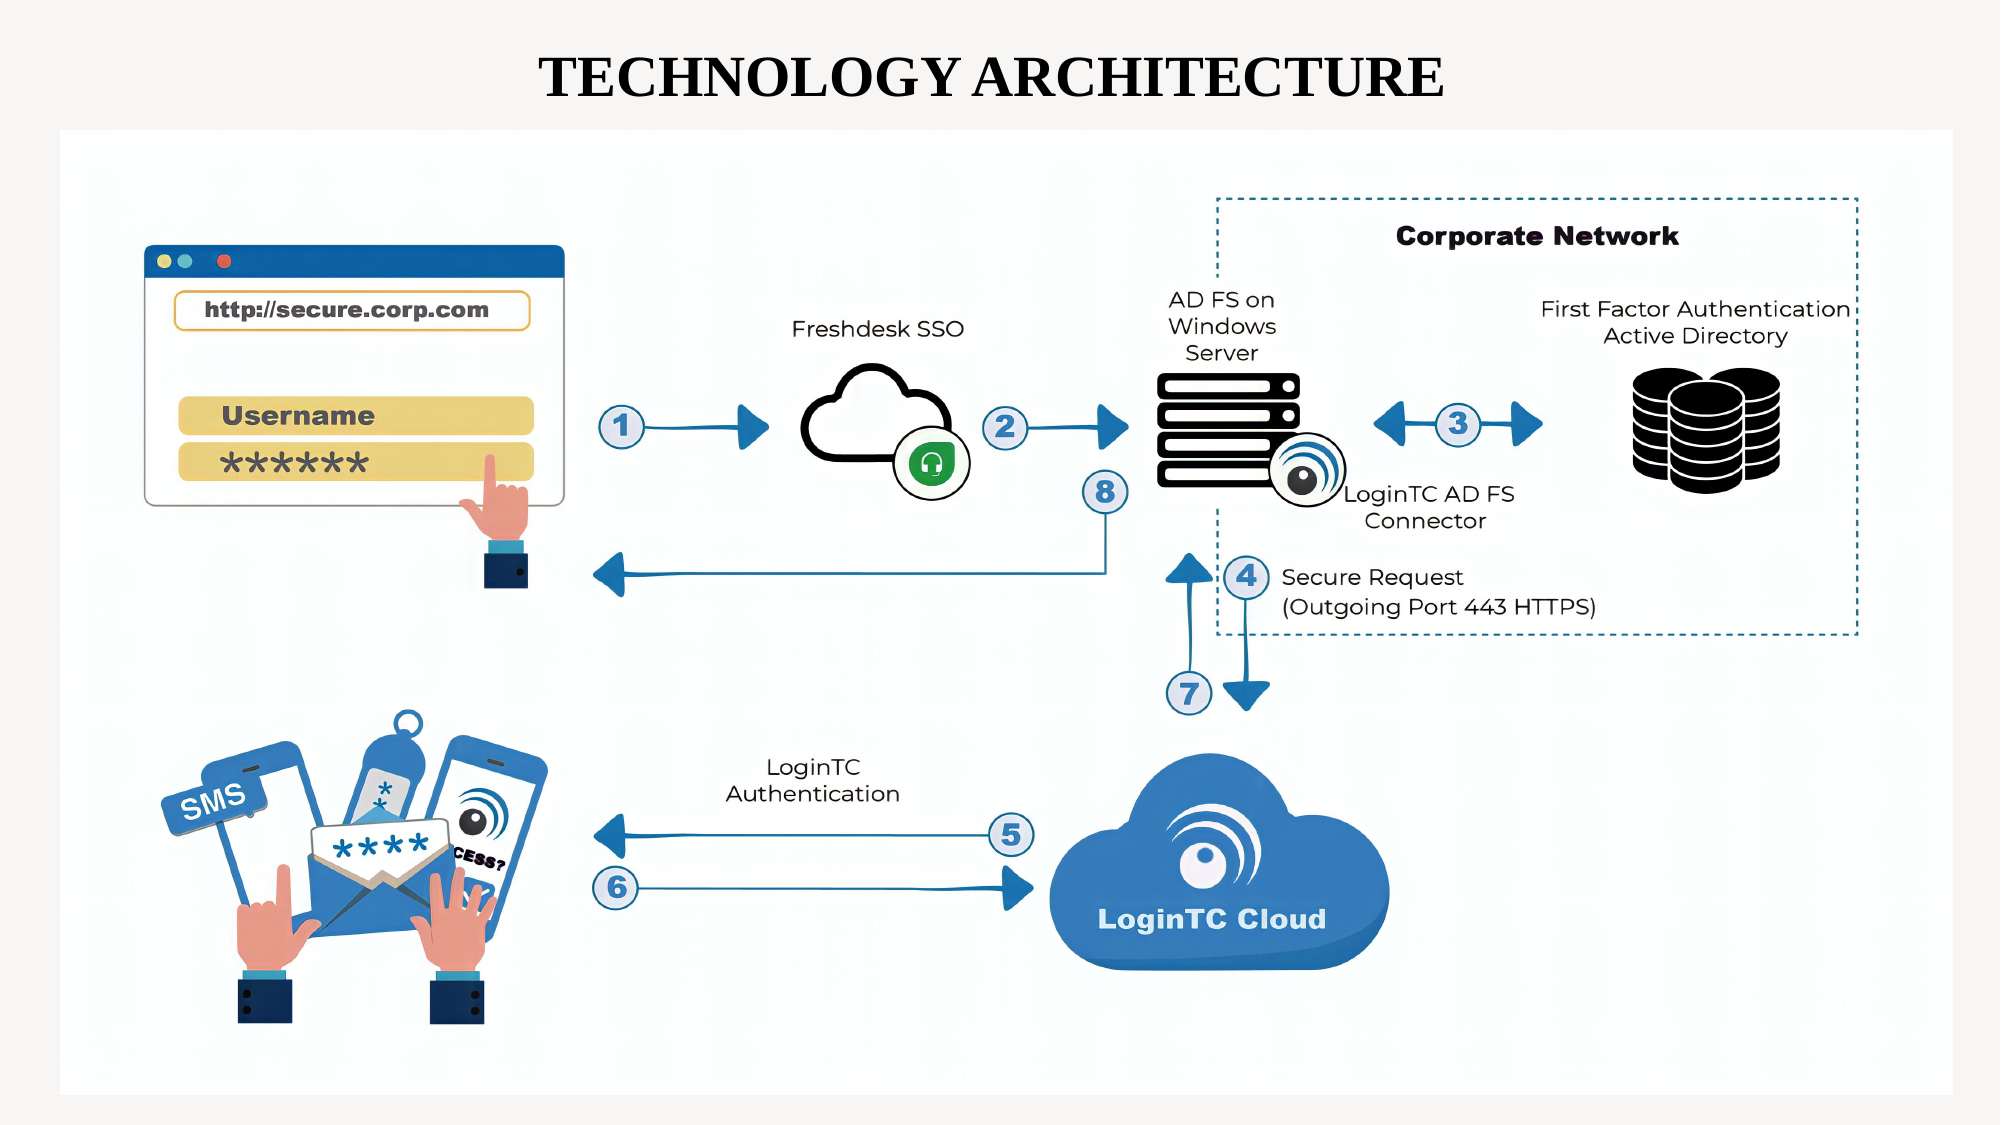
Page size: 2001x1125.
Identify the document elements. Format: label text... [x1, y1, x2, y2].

title TECHNOLOGY ARCHITECTURE [251, 38, 1749, 97]
picture [59, 129, 1953, 1095]
